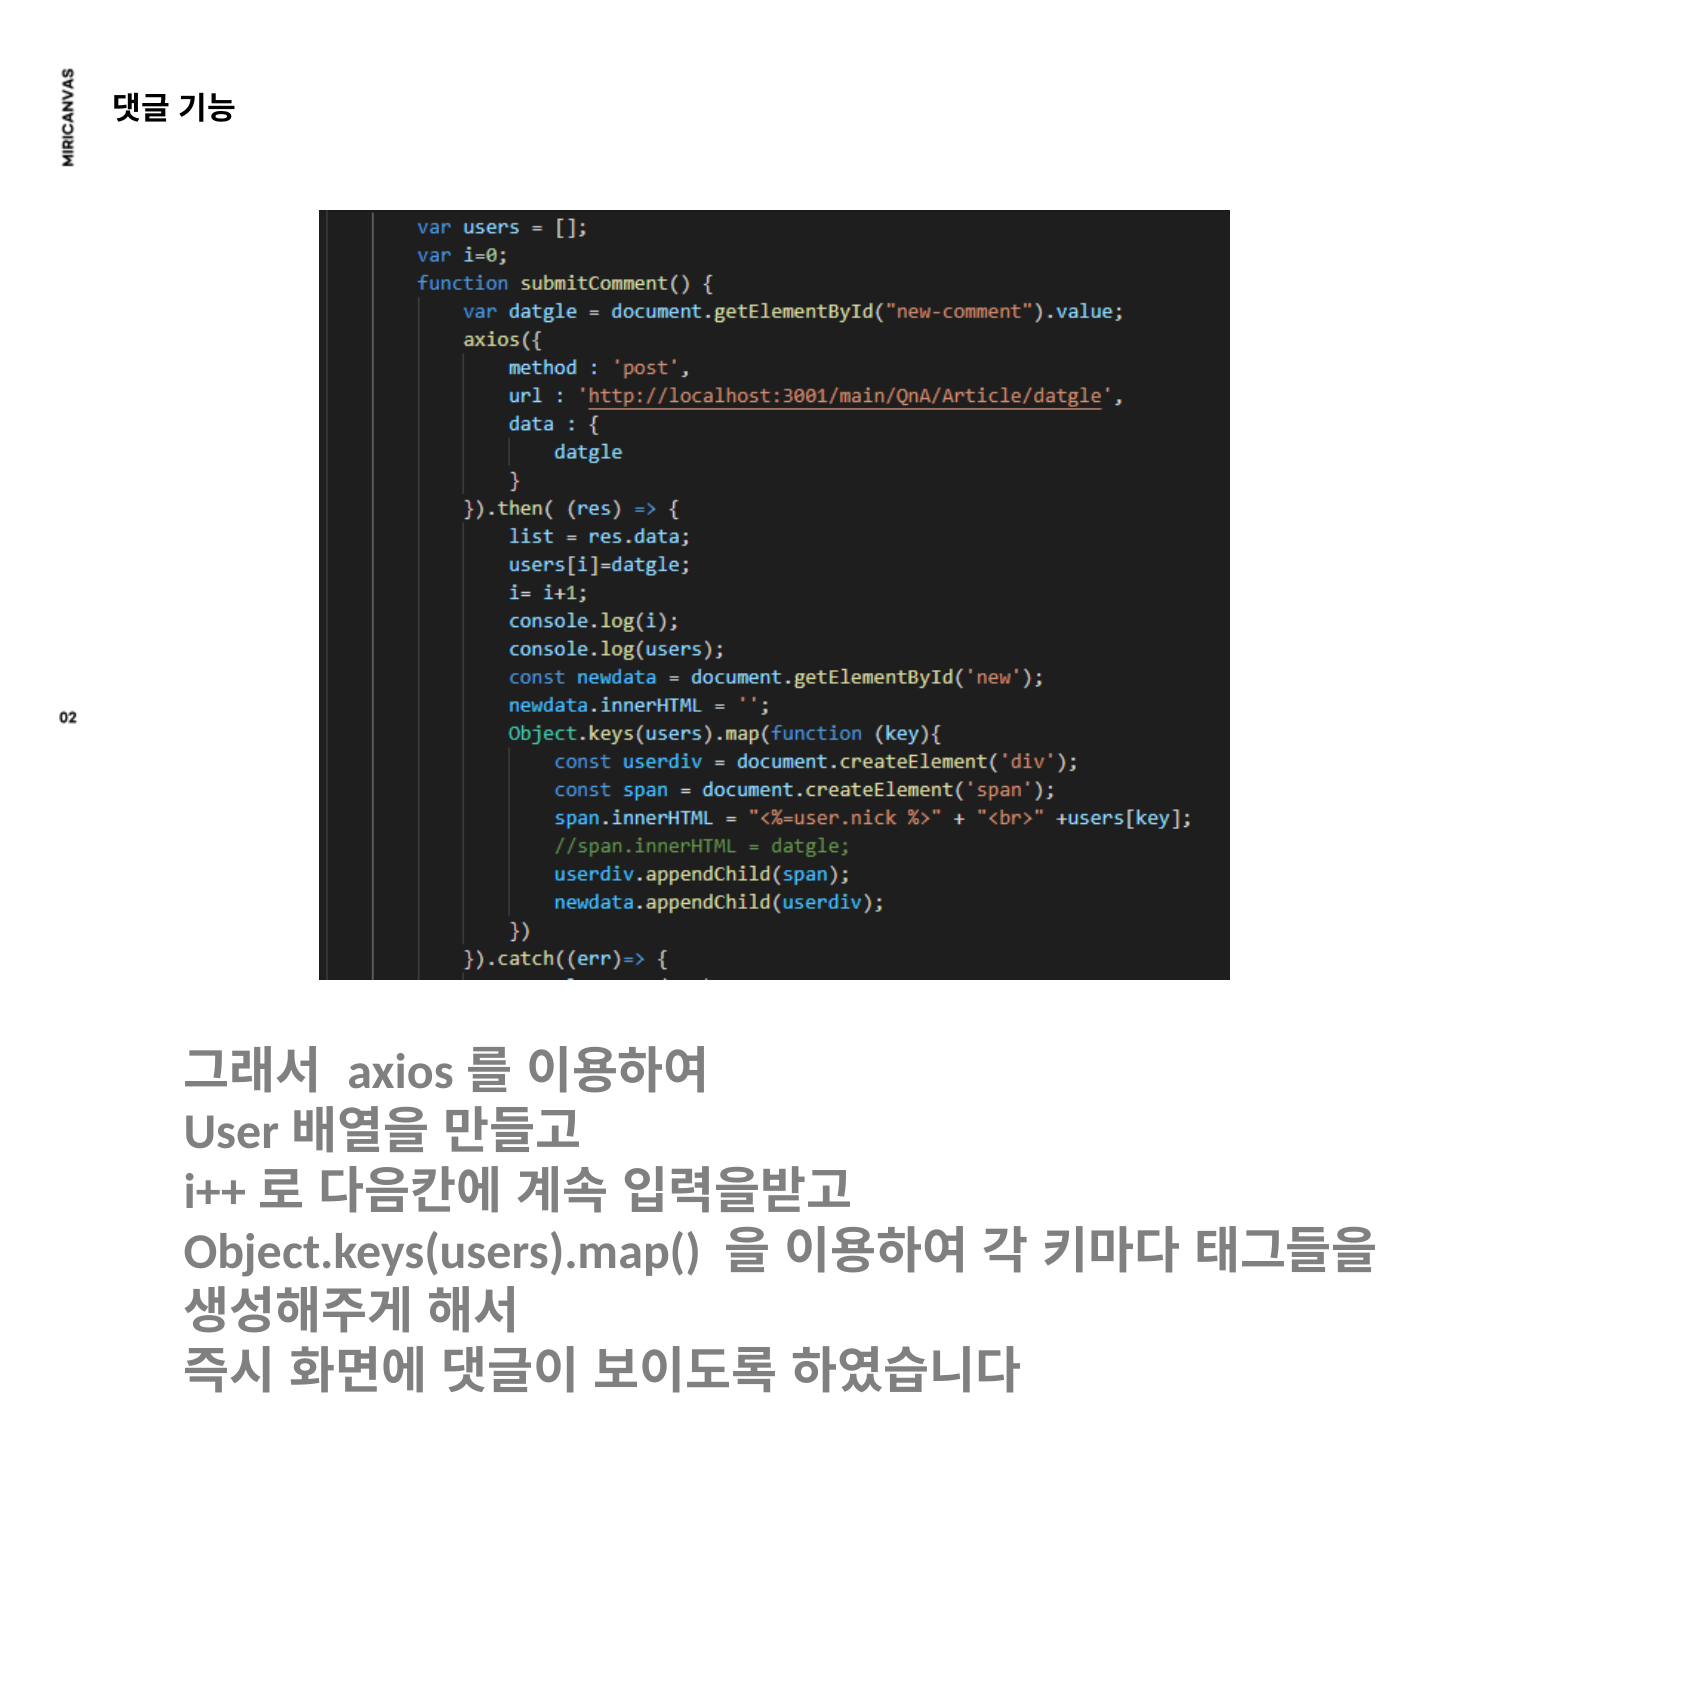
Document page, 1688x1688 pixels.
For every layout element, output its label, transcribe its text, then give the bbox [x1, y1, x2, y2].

picture [319, 209, 1230, 980]
text_box 댓글 기능 [97, 81, 323, 134]
text_box 그래서 axios를 이용하여 User배열을 만들고 i++로 다음칸에 계속 입력을받고 Object.keys(users).map() 을 이용하여 각 키마다 태그들을 생성해주게 해서 즉시 화면에 댓글이 보이도록 하였습니다 [168, 1031, 1432, 1406]
picture [0, 62, 143, 207]
picture [57, 707, 85, 732]
